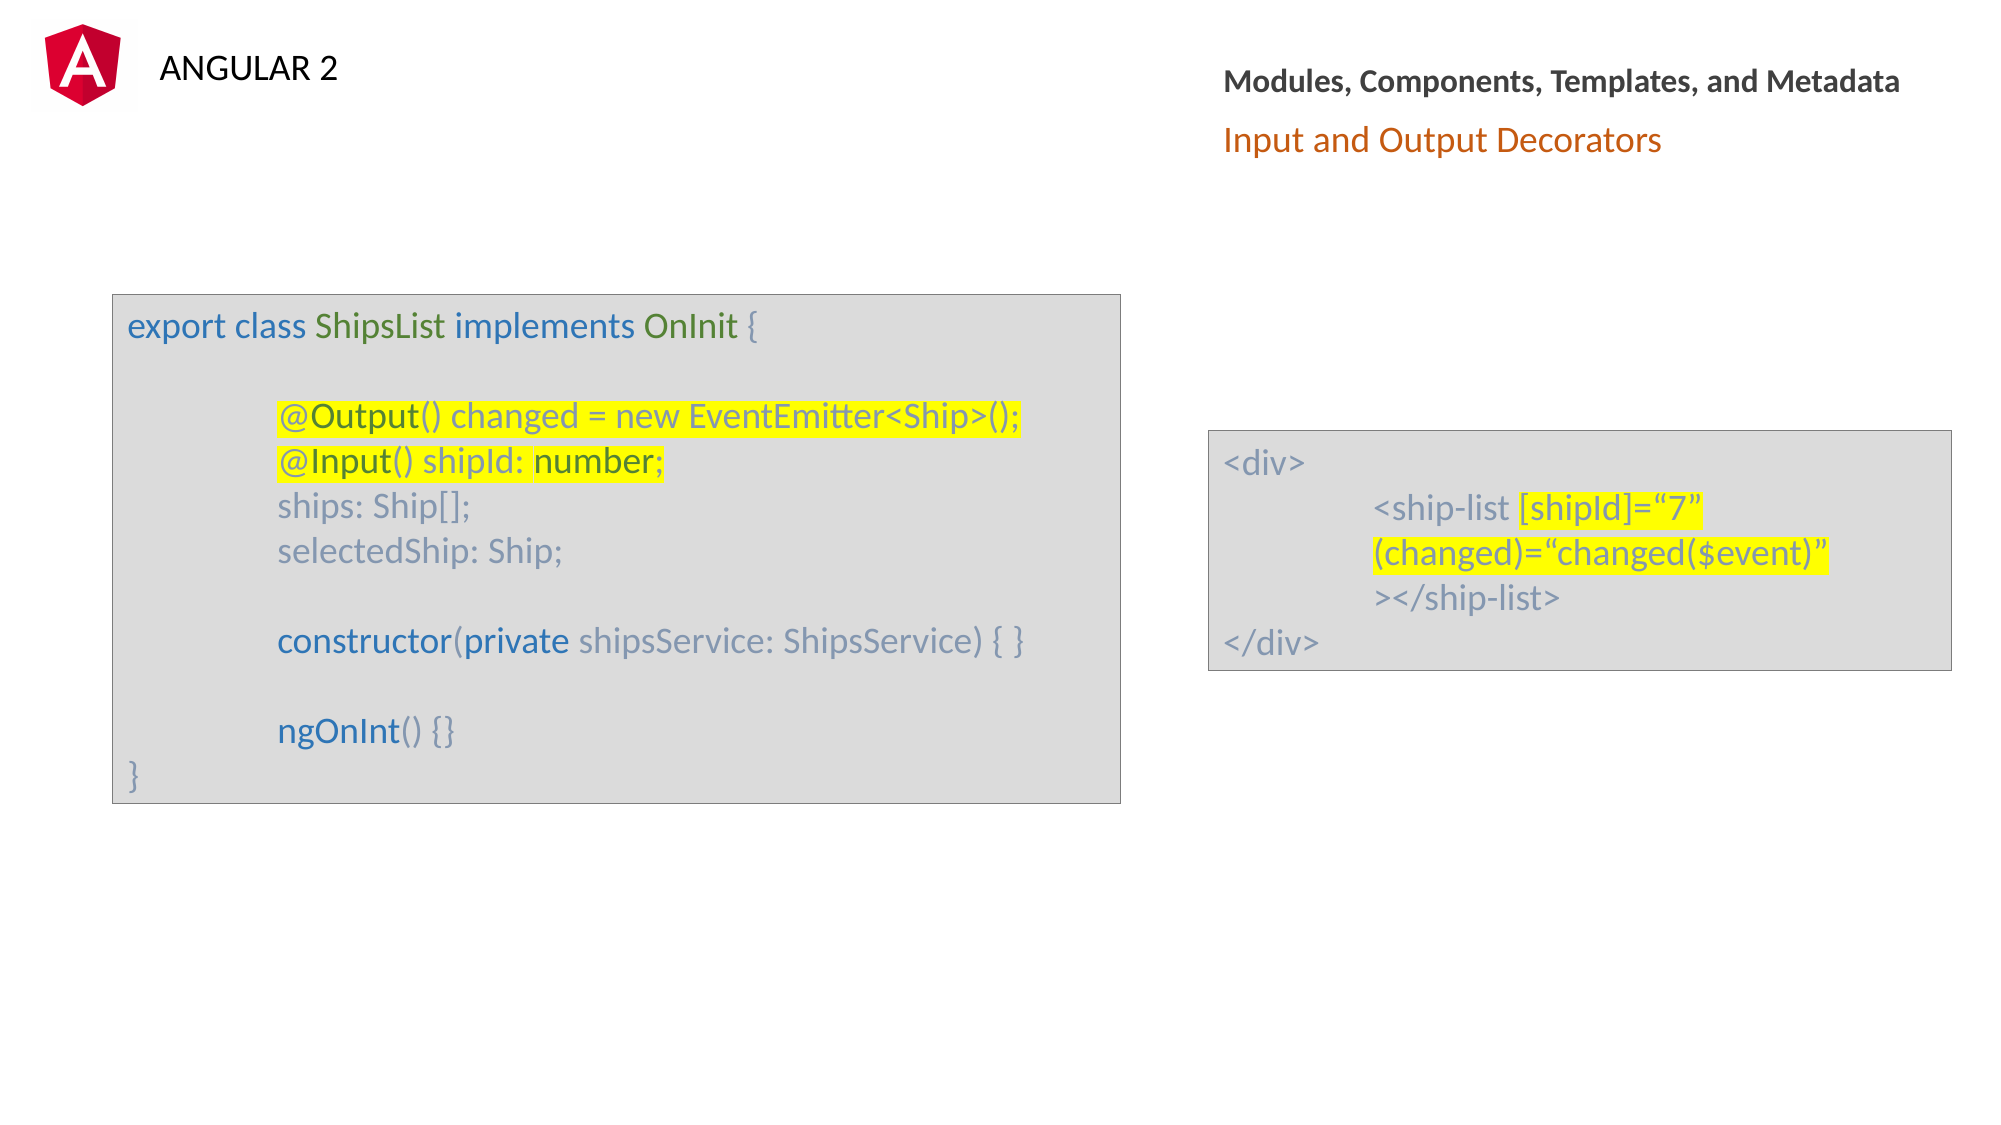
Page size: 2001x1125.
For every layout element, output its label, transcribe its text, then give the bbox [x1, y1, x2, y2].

text_box Input and Output Decorators [1208, 108, 1684, 168]
text_box <div> <ship-list [shipId]=“7” (changed)=“changed($event)” ></ship-list> </div> [1208, 430, 1952, 671]
picture [31, 19, 138, 112]
text_box export class ShipsList implements OnInit { @Output() changed = new EventEmitter<Ship>(); @Input() shipId: number; ships: Ship[]; selectedShip: Ship; constructor(private shipsService: ShipsService) { } ngOnInt() {} } [112, 294, 1121, 804]
text_box Modules, Components, Templates, and Metadata [1208, 52, 1925, 107]
